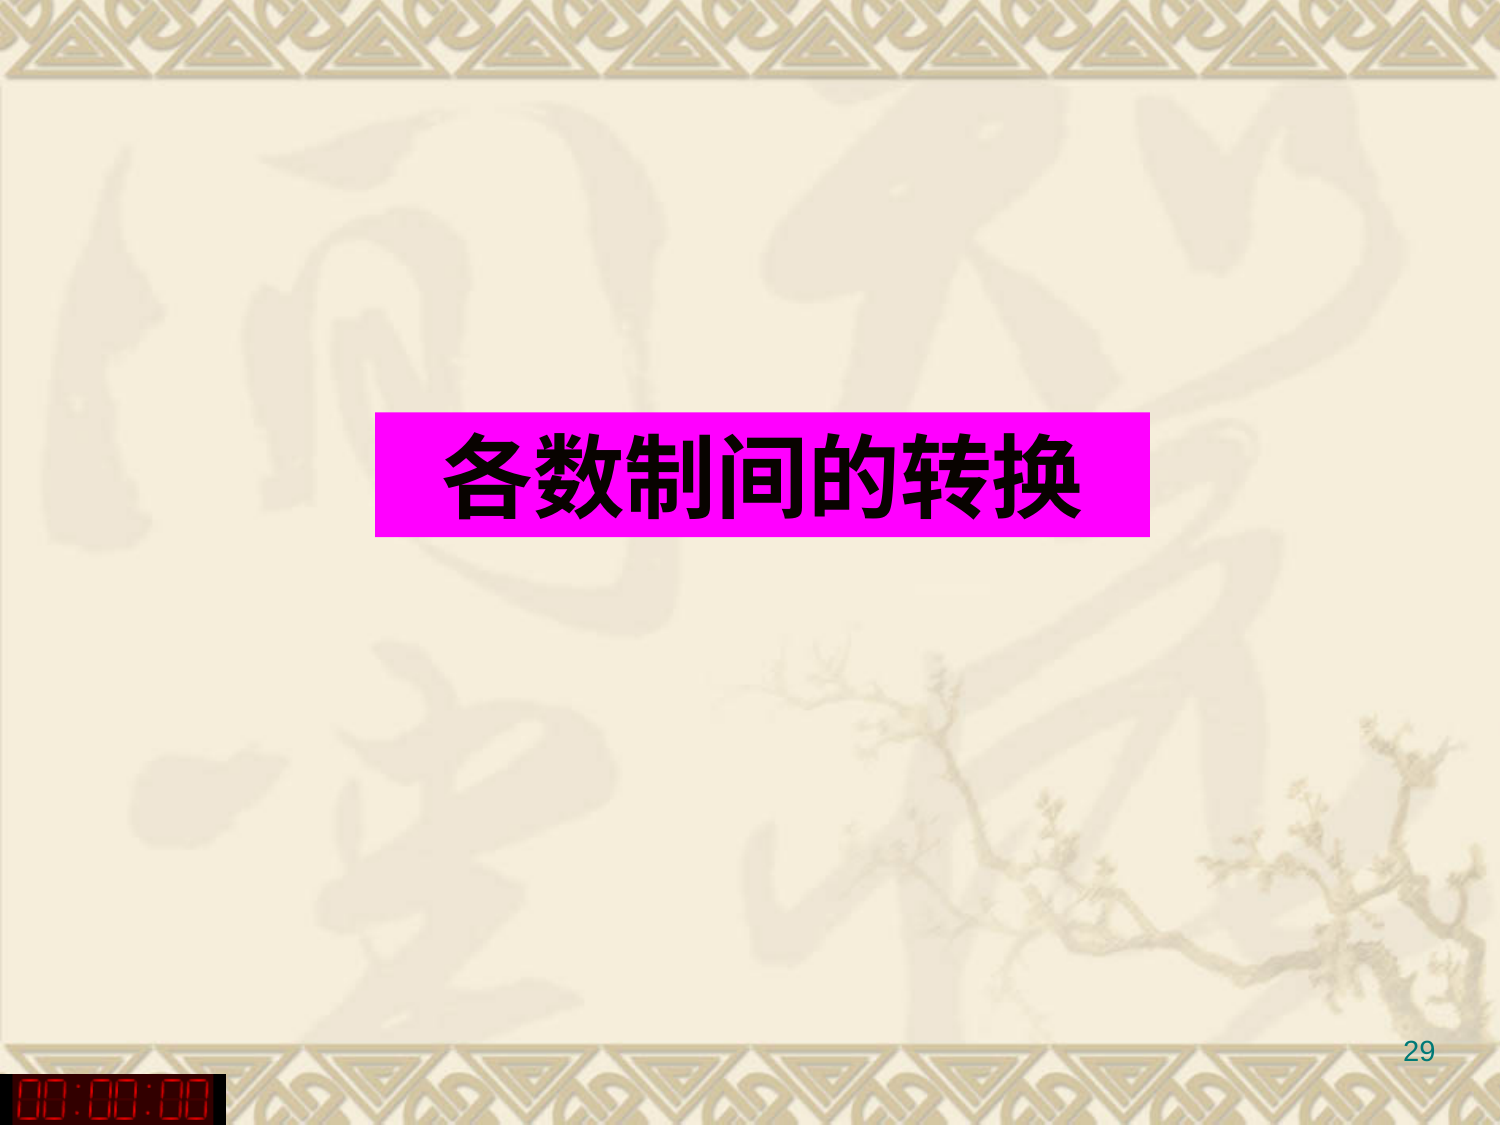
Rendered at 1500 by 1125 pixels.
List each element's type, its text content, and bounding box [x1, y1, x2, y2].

picture [0, 0, 1500, 1125]
text_box 各数制间的转换 [375, 412, 1150, 538]
slide_number 29 [1074, 1024, 1451, 1103]
